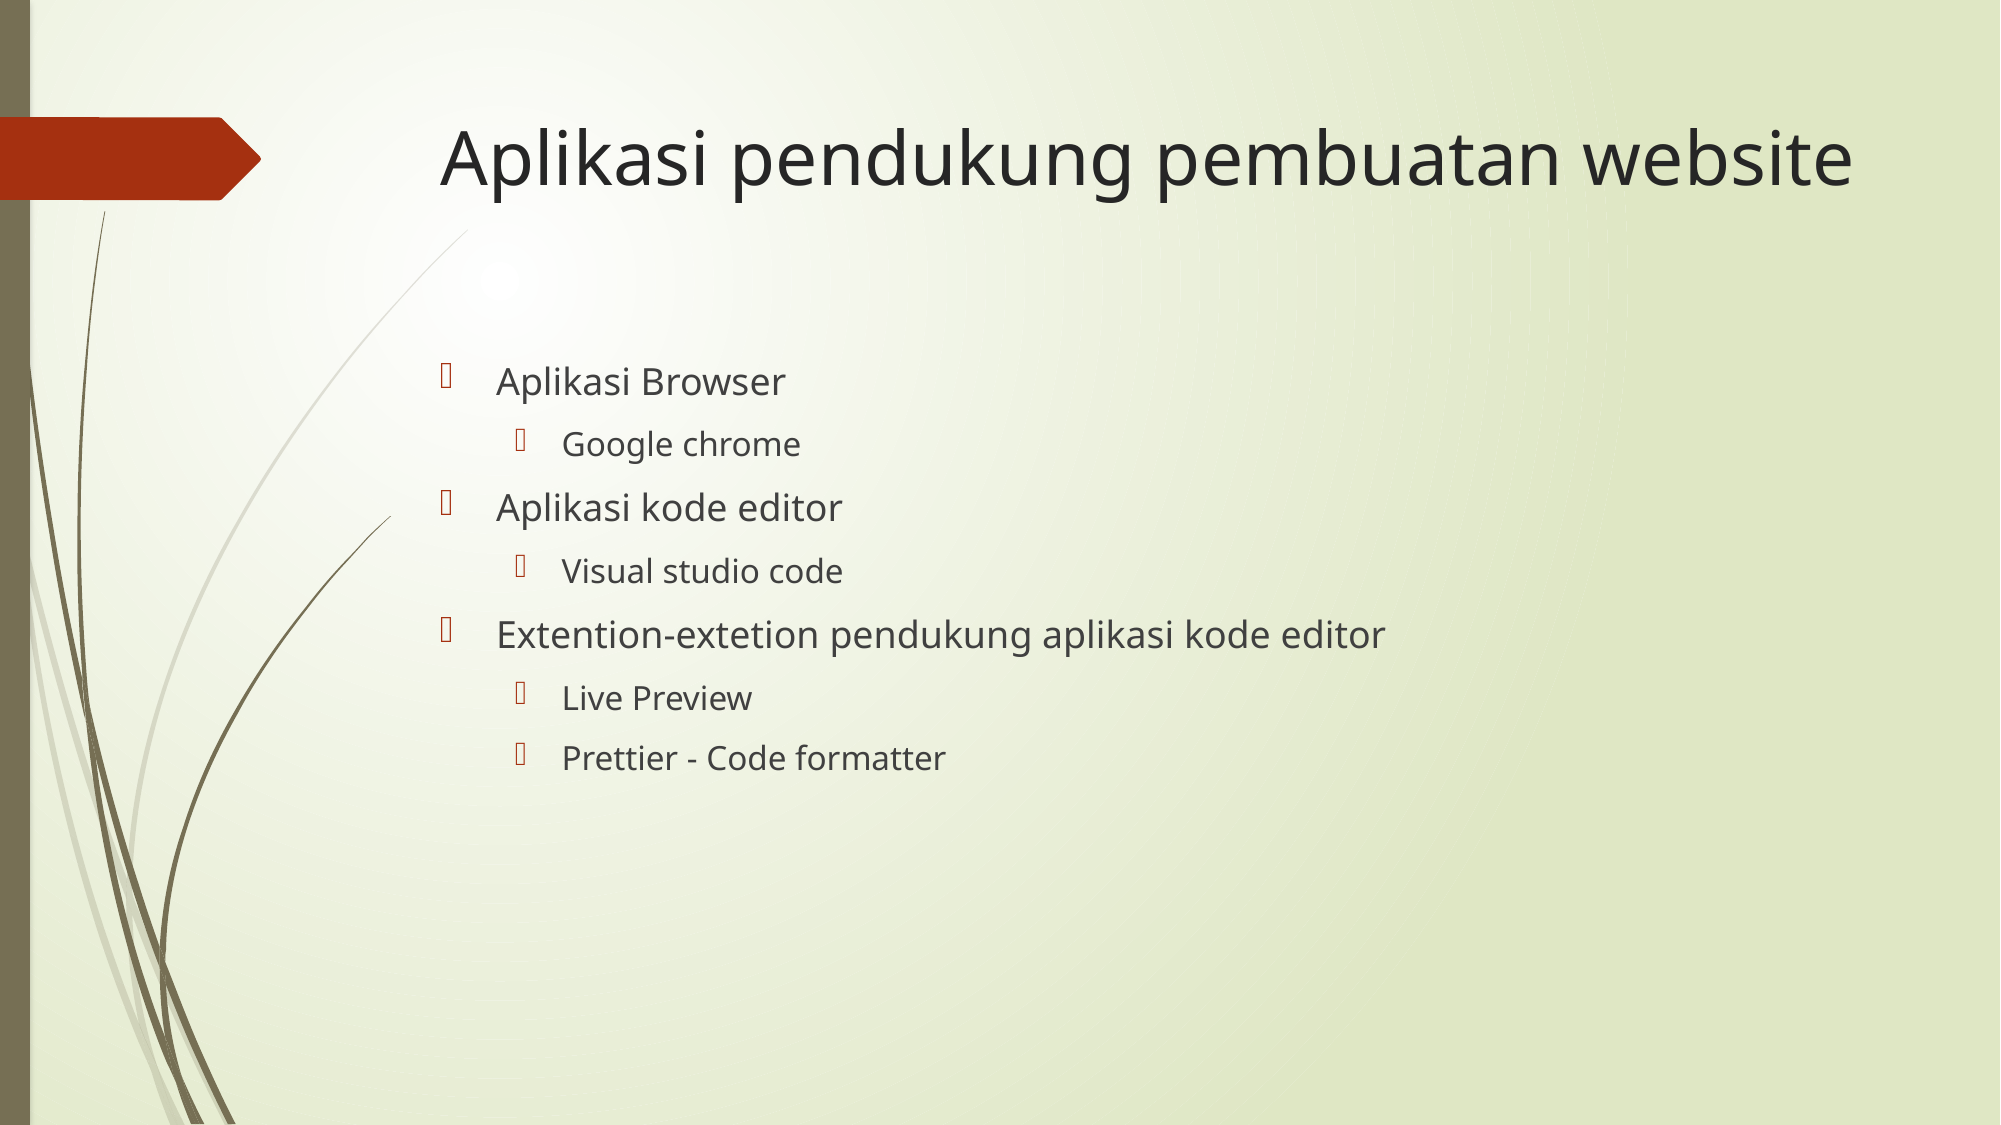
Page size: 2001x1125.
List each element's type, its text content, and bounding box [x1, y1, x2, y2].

list Aplikasi Browser Google chrome Aplikasi kode editor Visual studio code Extention-extetion pendukung aplikasi kode editor Live Preview Prettier - Code formatter [424, 350, 1888, 970]
title Aplikasi pendukung pembuatan website [425, 102, 1888, 313]
